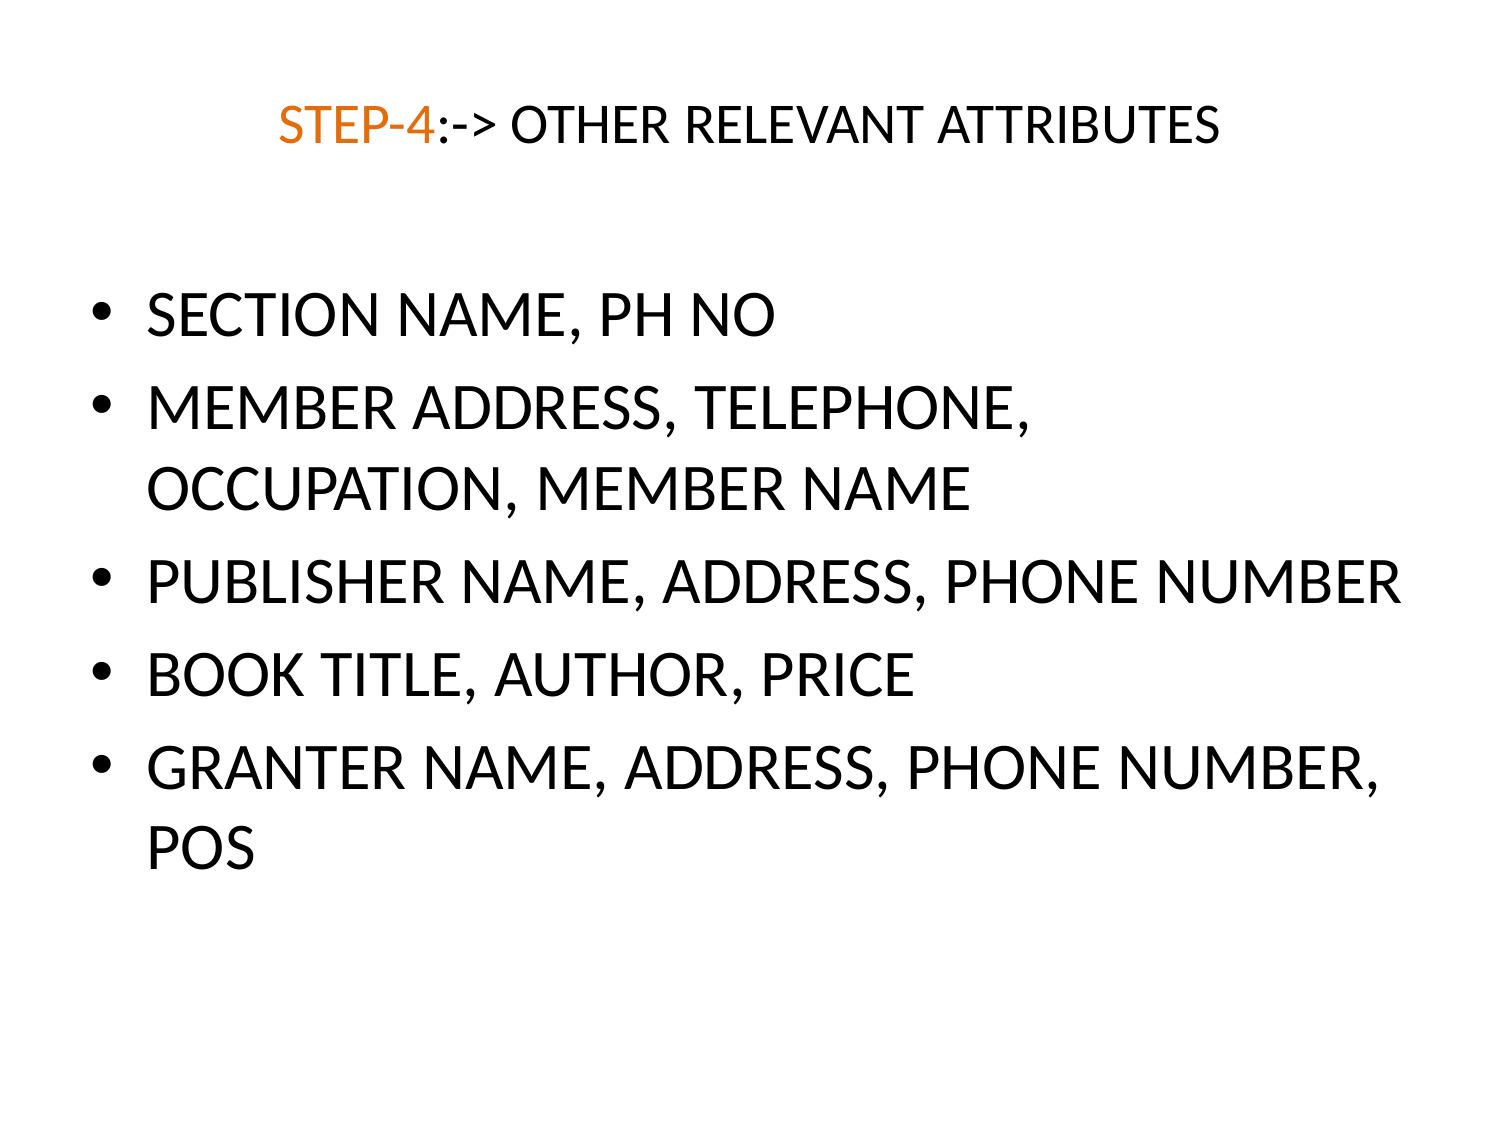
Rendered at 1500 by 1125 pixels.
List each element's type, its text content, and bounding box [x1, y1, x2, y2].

title STEP-4:-> OTHER RELEVANT ATTRIBUTES [75, 78, 1425, 233]
list SECTION NAME, PH NO MEMBER ADDRESS, TELEPHONE, OCCUPATION, MEMBER NAME PUBLISHER NAME, ADDRESS, PHONE NUMBER BOOK TITLE, AUTHOR, PRICE GRANTER NAME, ADDRESS, PHONE NUMBER, POS [75, 262, 1425, 1005]
